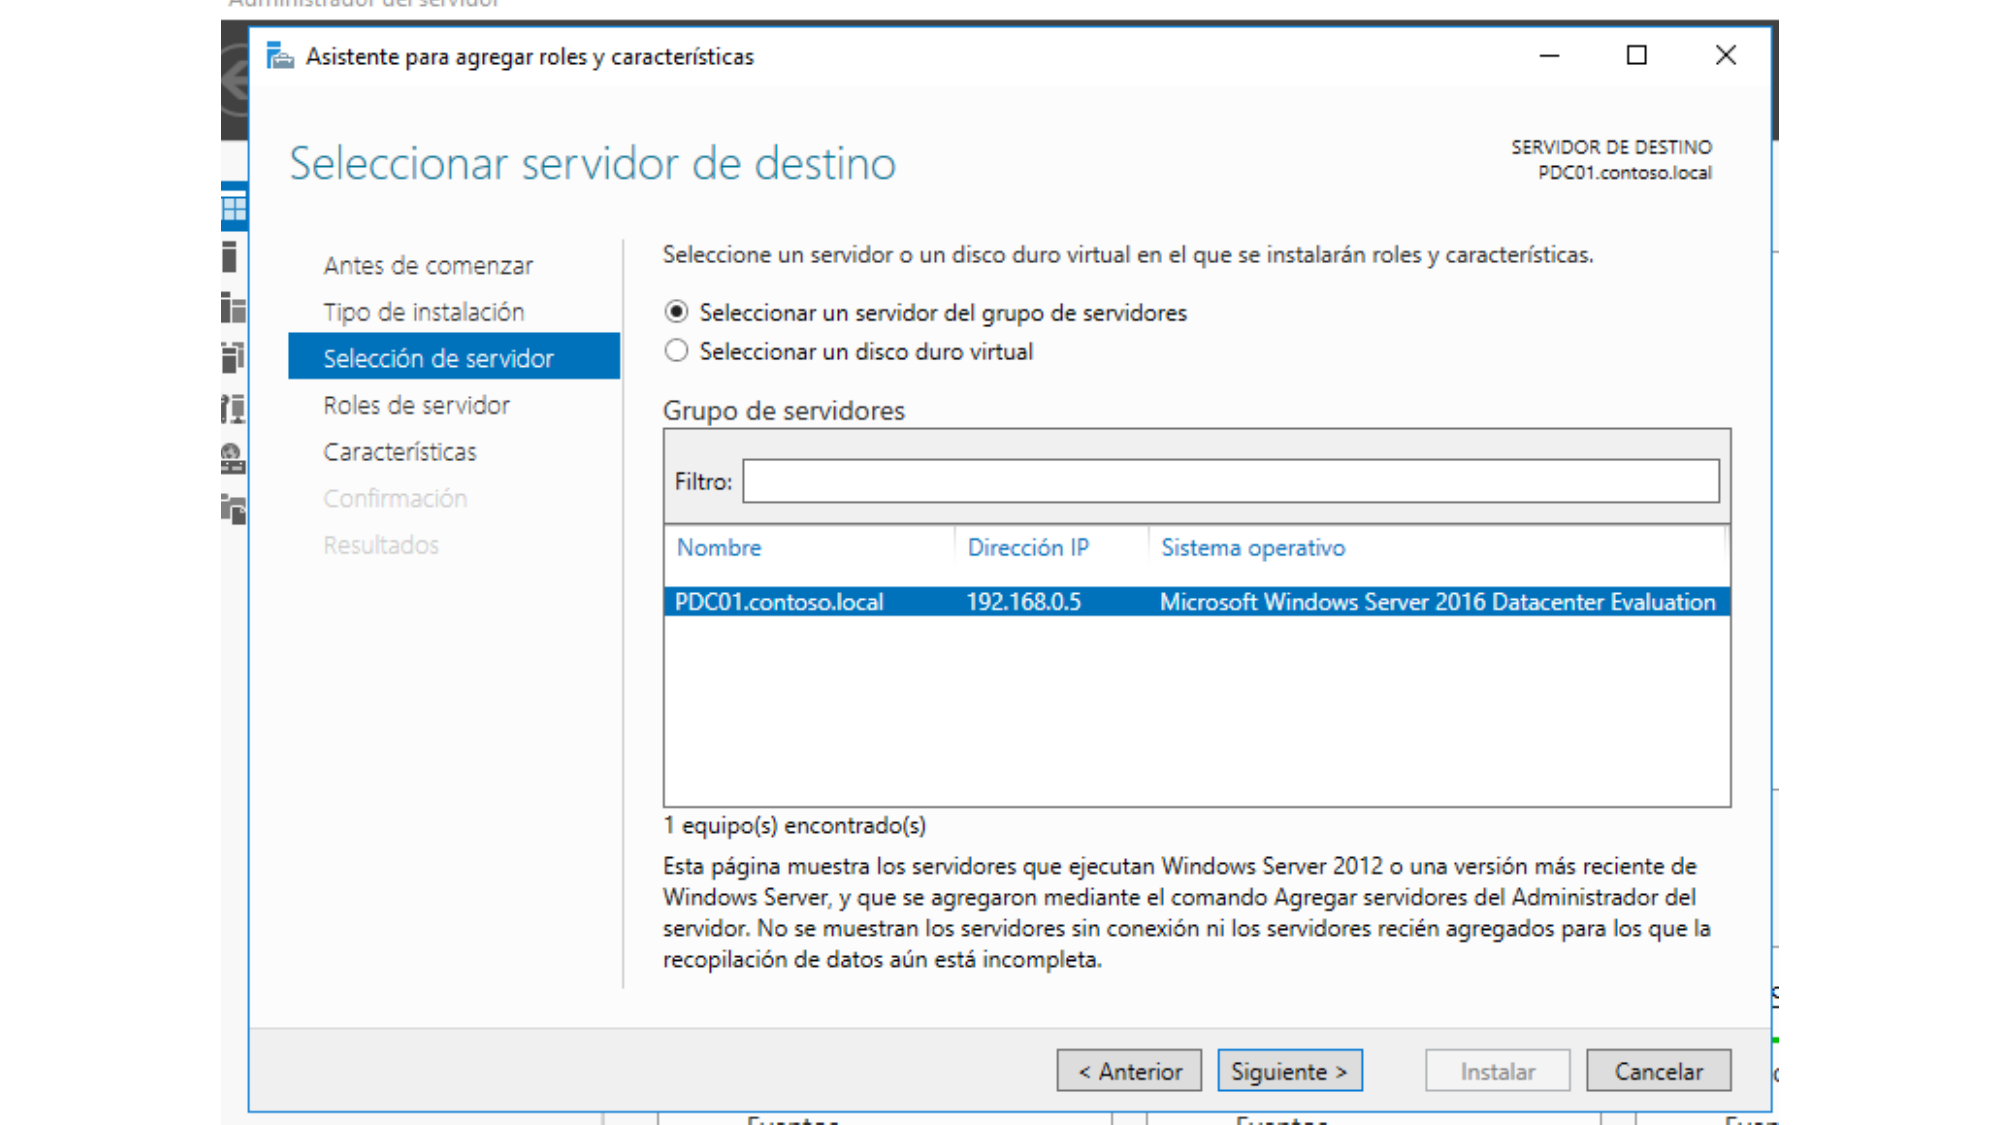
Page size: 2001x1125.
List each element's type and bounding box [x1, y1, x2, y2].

list [221, 0, 1779, 1125]
